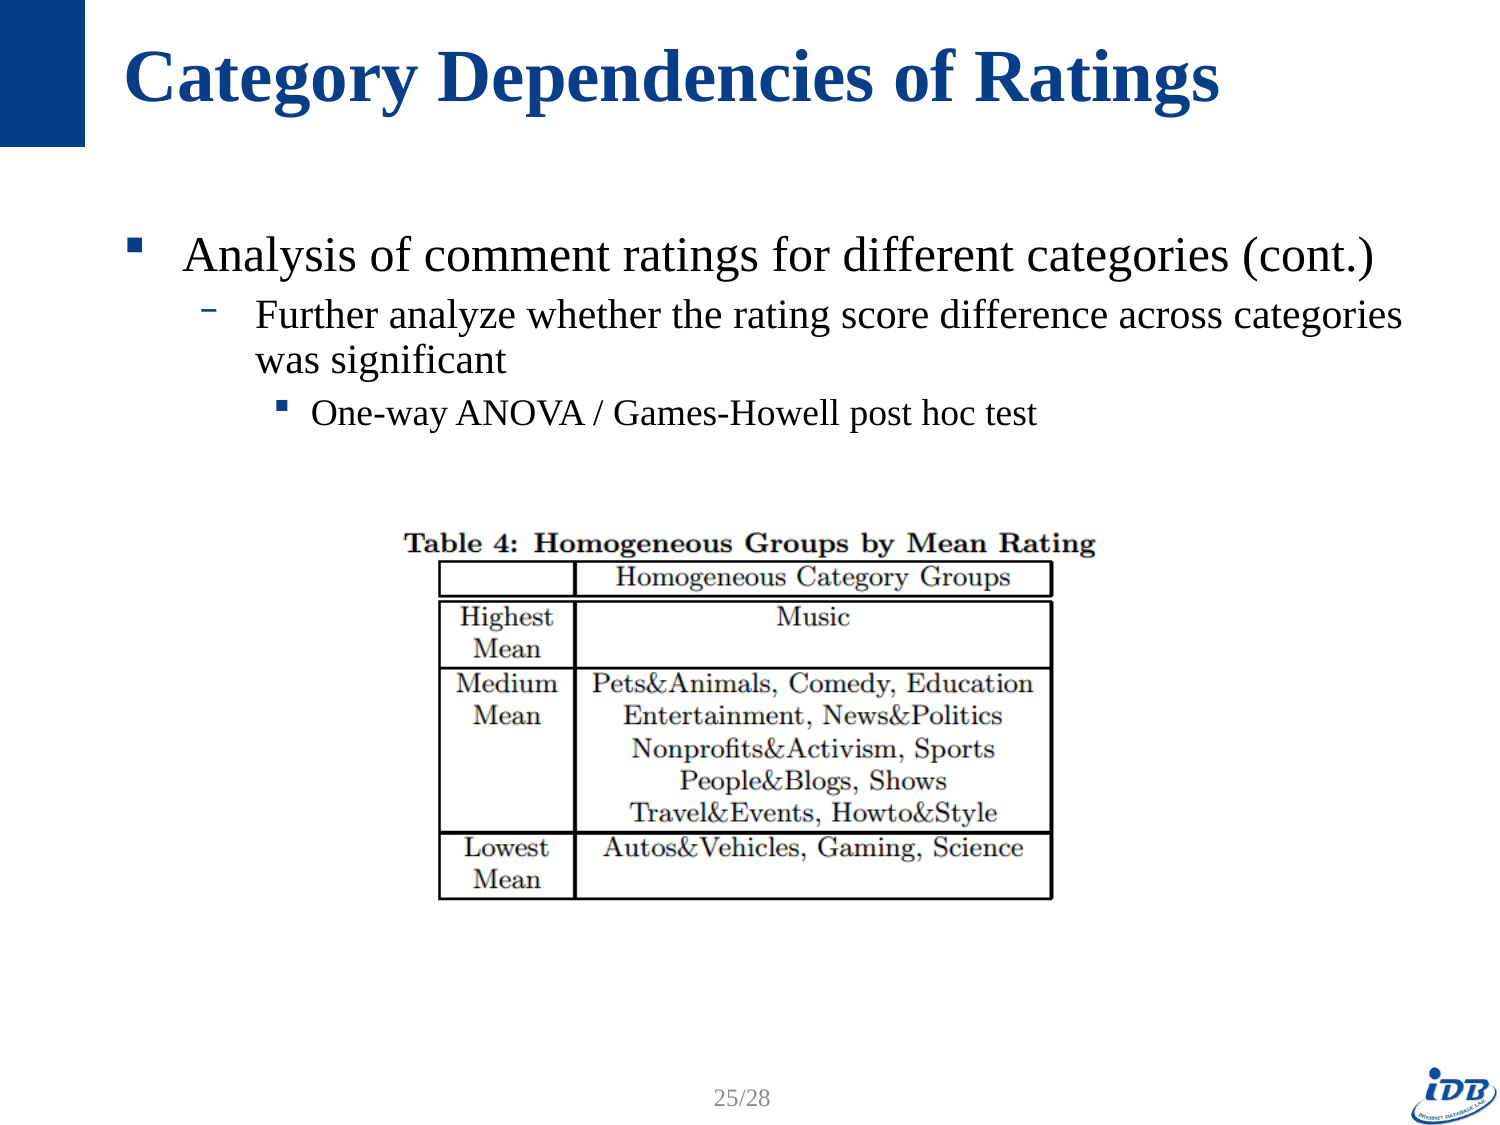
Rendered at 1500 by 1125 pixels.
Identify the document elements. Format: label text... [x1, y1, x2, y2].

picture [397, 523, 1103, 907]
title Category Dependencies of Ratings [108, 15, 1379, 140]
picture [1411, 1067, 1497, 1125]
slide_number 25/28 [573, 1076, 911, 1118]
list Analysis of comment ratings for different categories (cont.) Further analyze whether the rating score difference across categories was significant One-way ANOVA / Games-Howell post hoc test [108, 220, 1471, 1079]
picture [0, 0, 85, 147]
